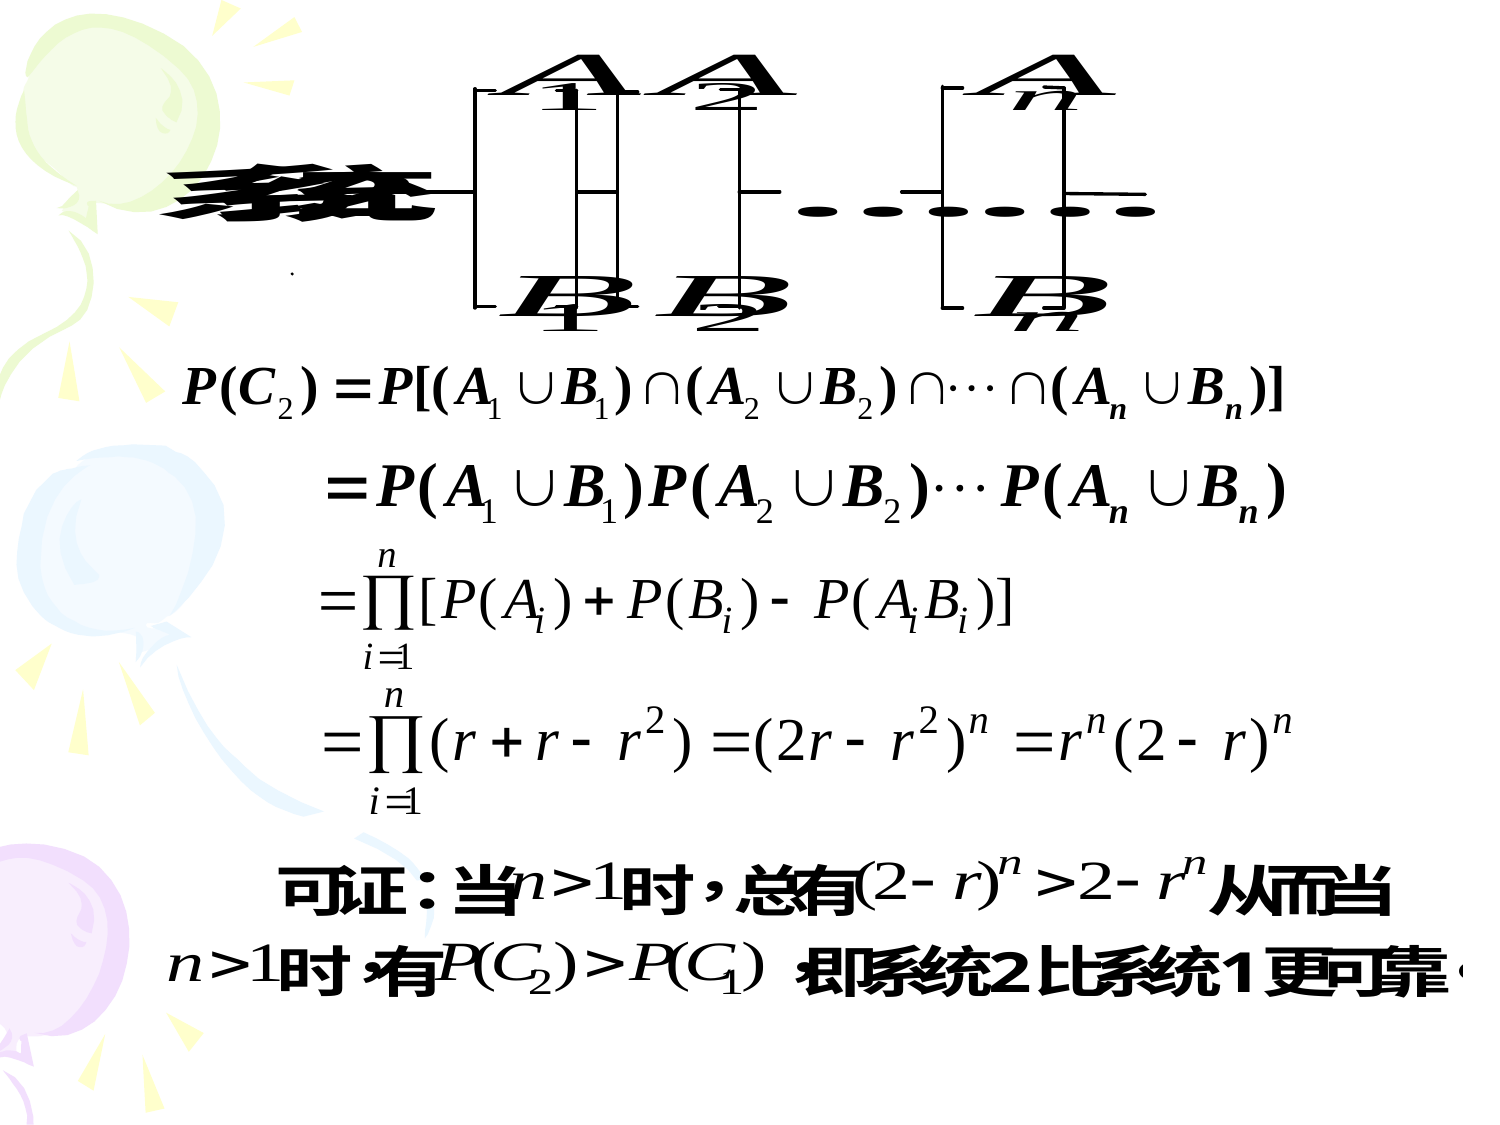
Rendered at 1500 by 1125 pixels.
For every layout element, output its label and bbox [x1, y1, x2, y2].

text_box [170, 349, 1294, 433]
text_box [149, 0, 1500, 364]
text_box [312, 444, 1301, 538]
text_box [309, 531, 1019, 670]
text_box [161, 838, 1463, 1038]
text_box [312, 669, 1301, 826]
